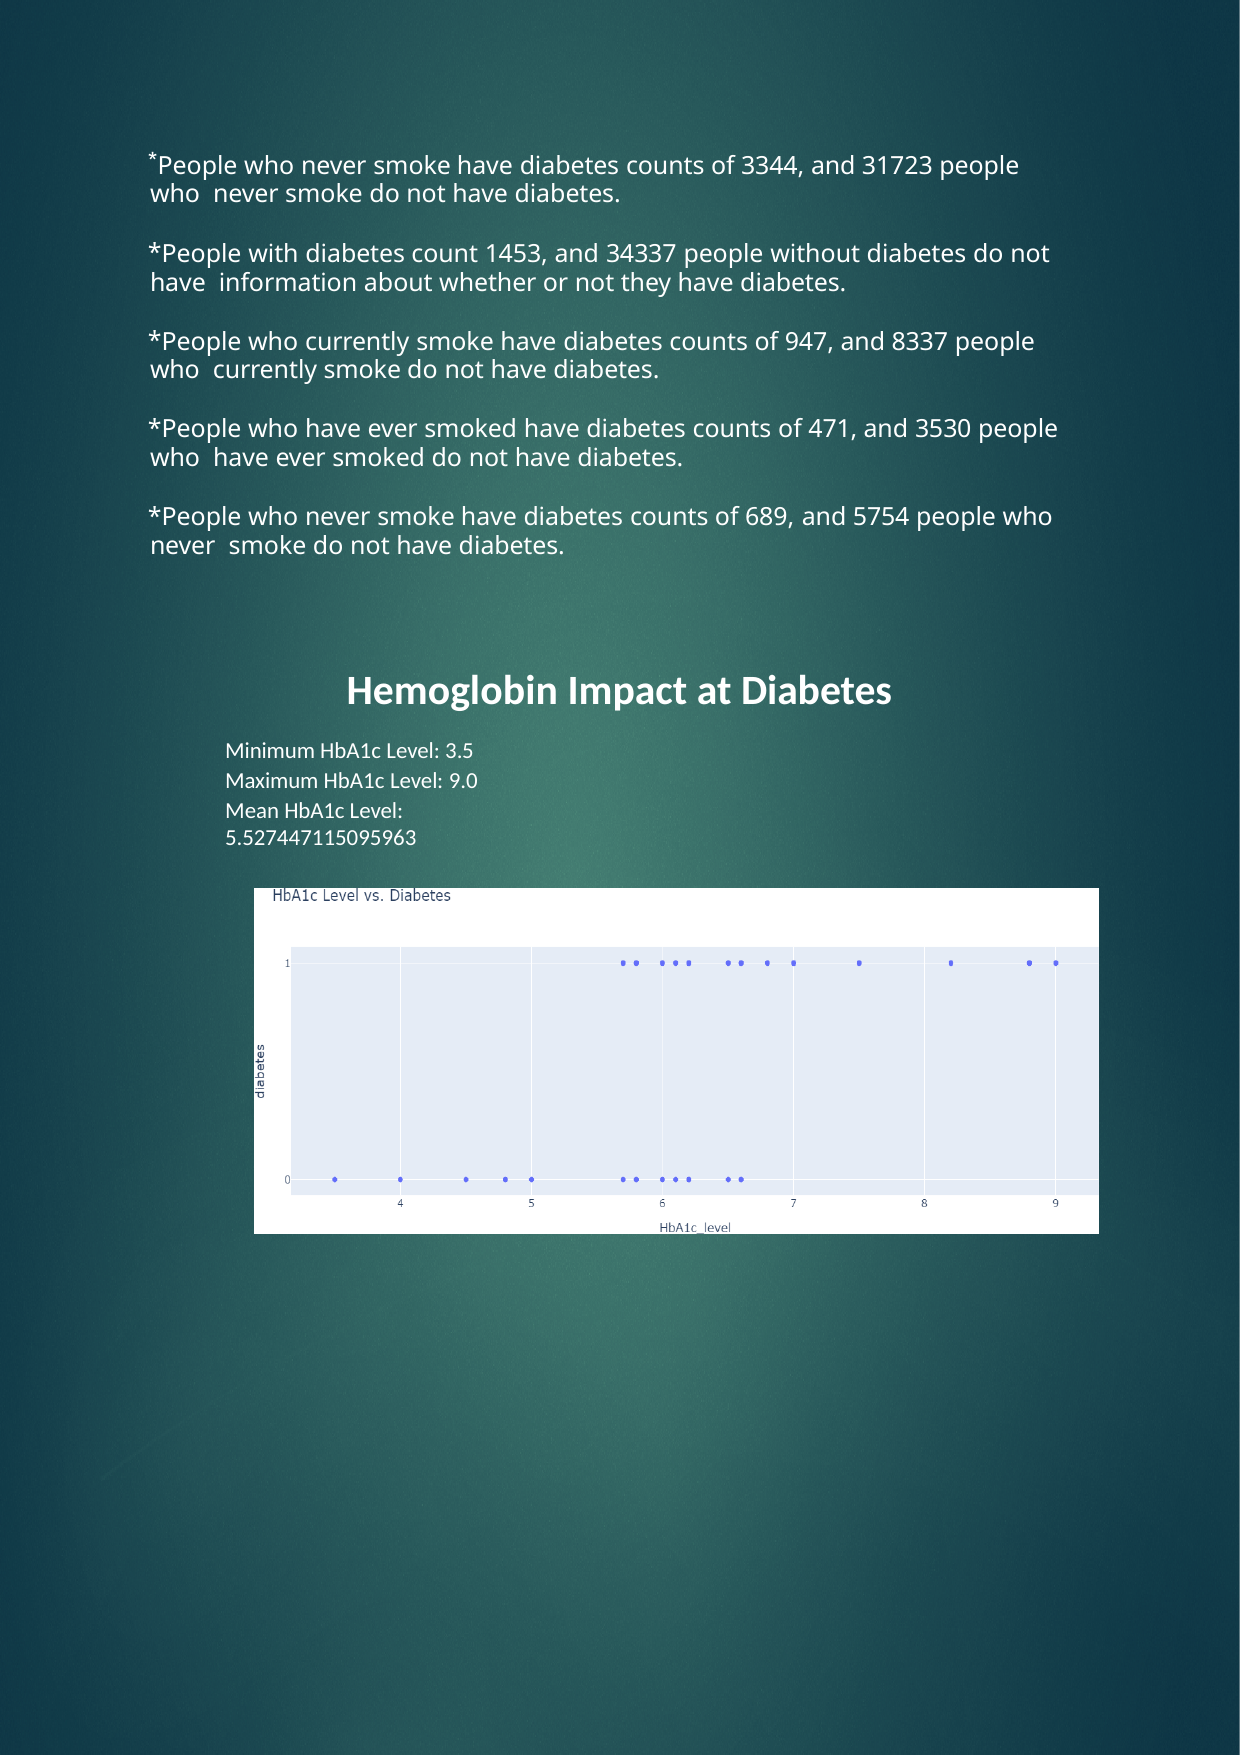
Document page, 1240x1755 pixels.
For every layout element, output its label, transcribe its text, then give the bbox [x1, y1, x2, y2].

text_box People who never smoke have diabetes counts of 3344, and 31723 people who never smoke do not have diabetes. People with diabetes count 1453, and 34337 people without diabetes do not have information about whether or not they have diabetes. People who currently smoke have diabetes counts of 947, and 8337 people who currently smoke do not have diabetes. People who have ever smoked have diabetes counts of 471, and 3530 people who have ever smoked do not have diabetes. People who never smoke have diabetes counts of 689, and 5754 people who never smoke do not have diabetes. [147, 146, 1092, 560]
picture [253, 888, 1100, 1235]
text_box Hemoglobin Impact at Diabetes Minimum HbA1c Level: 3.5 Maximum HbA1c Level: 9.0 Mean HbA1c Level: 5.527447115095963 [222, 660, 896, 851]
